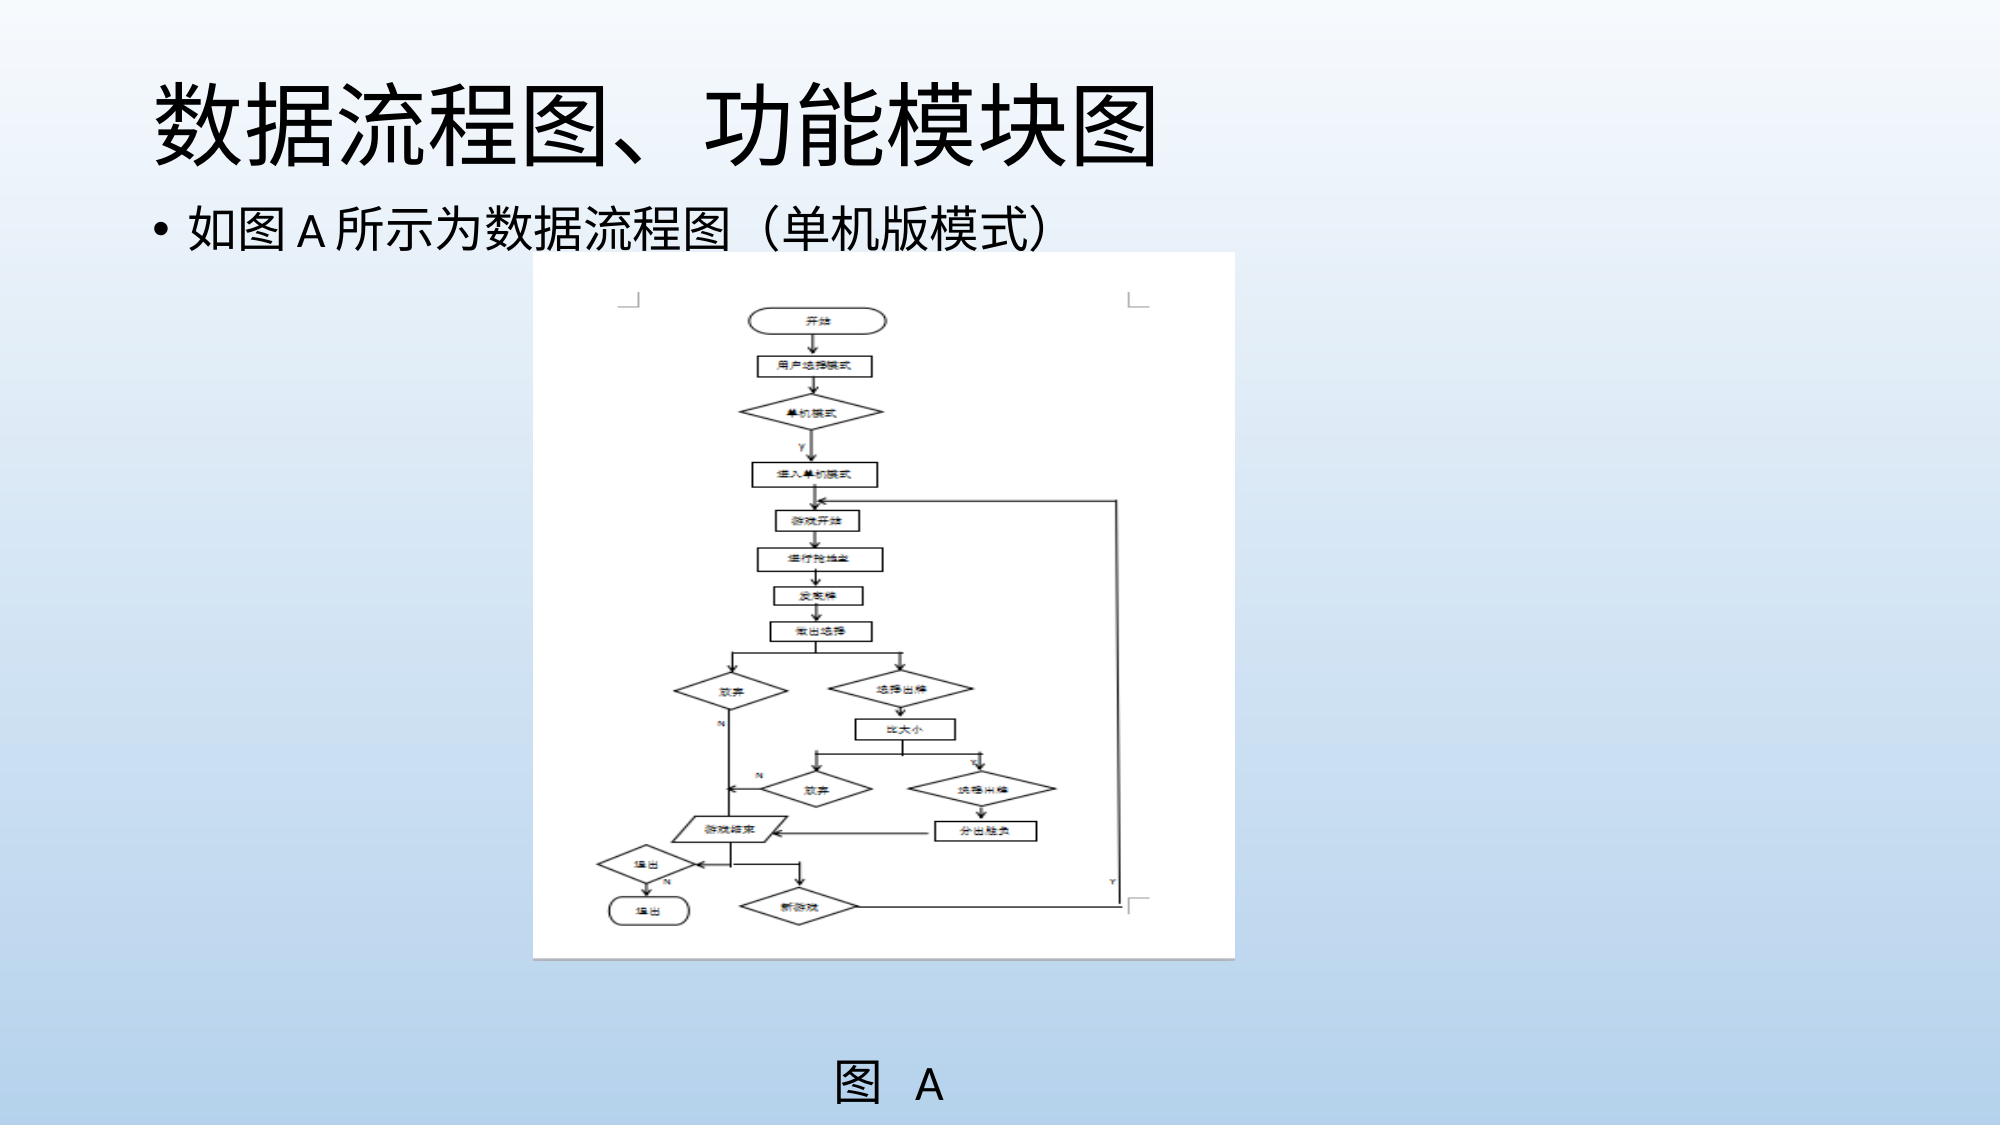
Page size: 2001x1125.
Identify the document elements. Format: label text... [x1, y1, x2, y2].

list 如图A所示为数据流程图（单机版模式） 图 A [137, 197, 1863, 1121]
title 数据流程图、功能模块图 [137, 32, 1863, 197]
picture [533, 252, 1235, 961]
